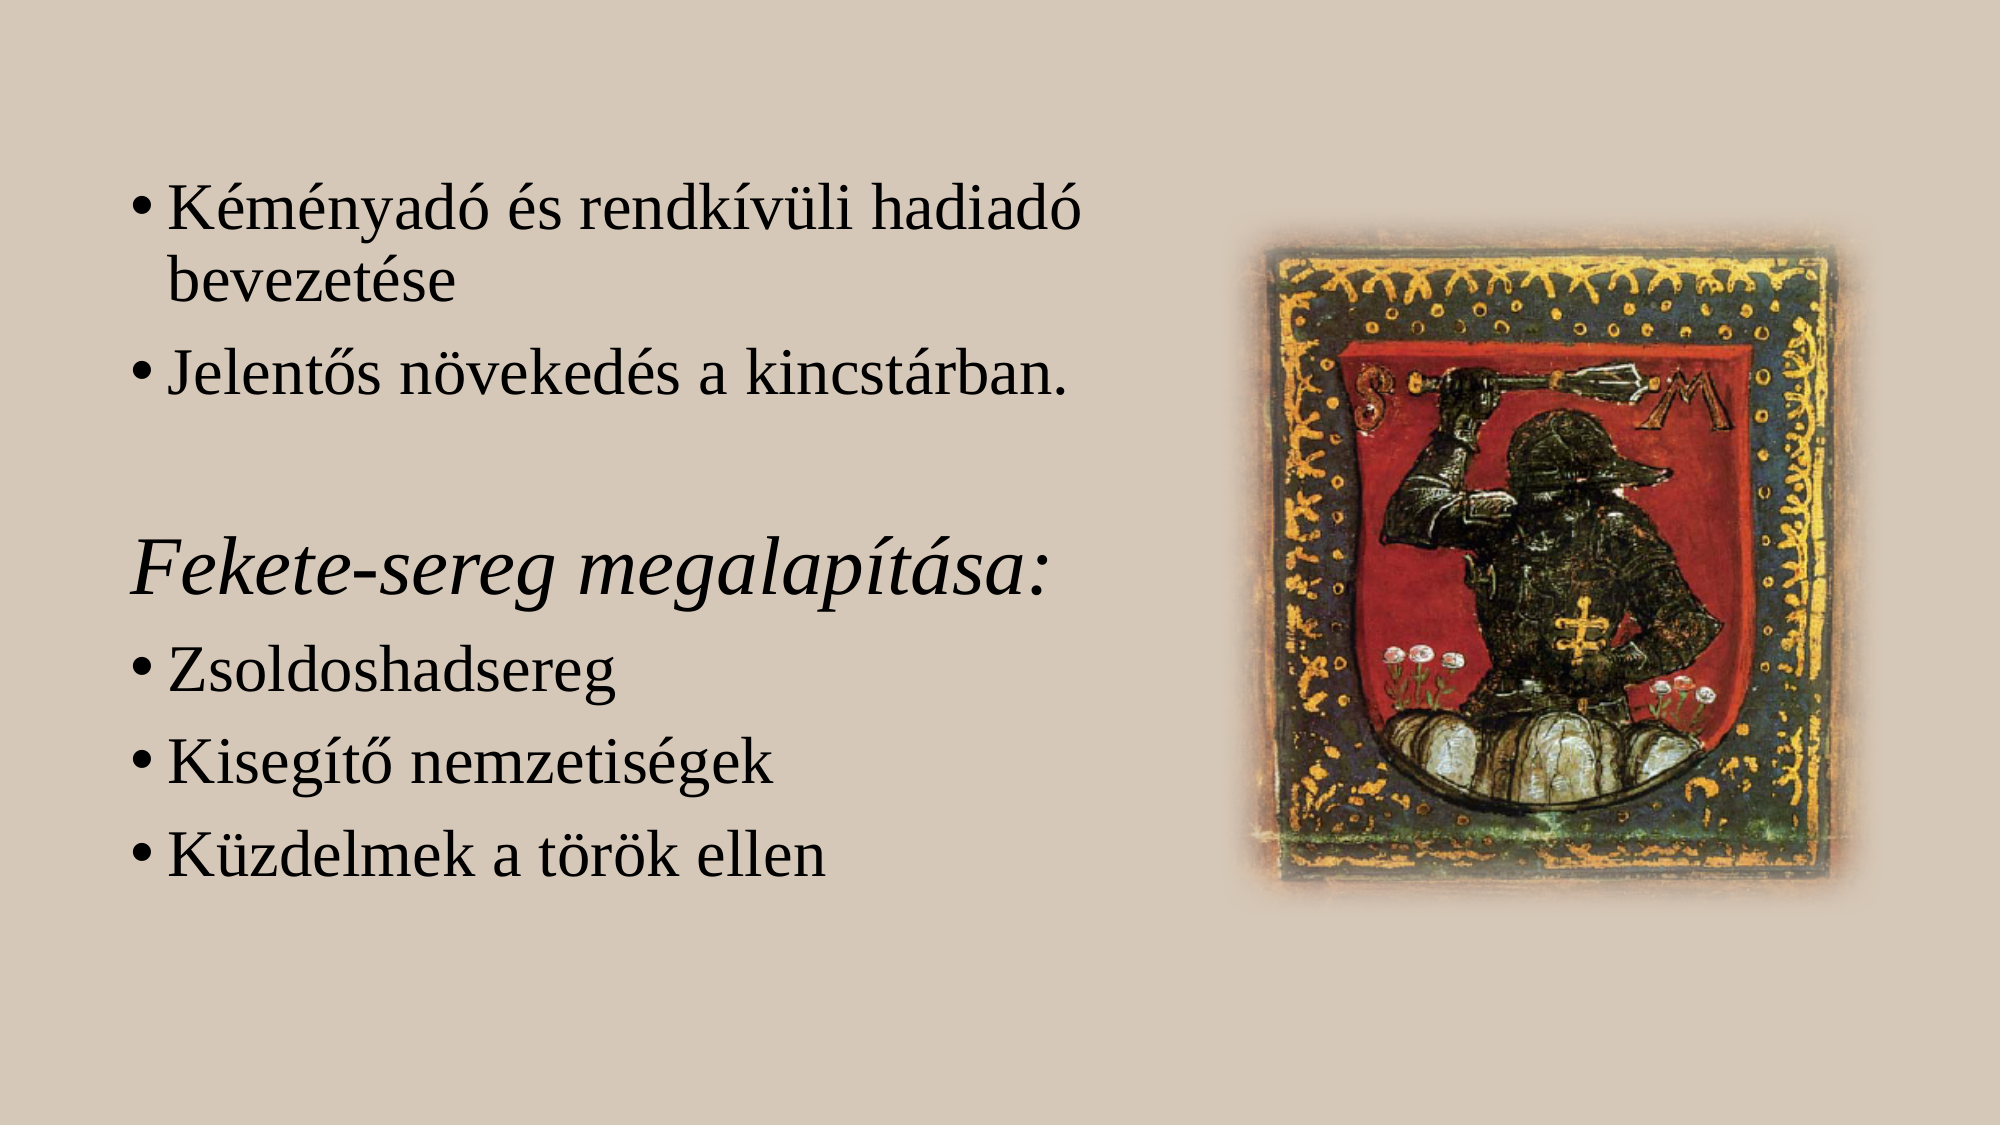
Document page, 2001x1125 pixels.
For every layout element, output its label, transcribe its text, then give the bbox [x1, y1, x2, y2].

picture [1218, 207, 1885, 918]
list Kéményadó és rendkívüli hadiadó bevezetése Jelentős növekedés a kincstárban. Fekete-sereg megalapítása: Zsoldoshadsereg Kisegítő nemzetiségek Küzdelmek a török ellen [115, 164, 1123, 961]
